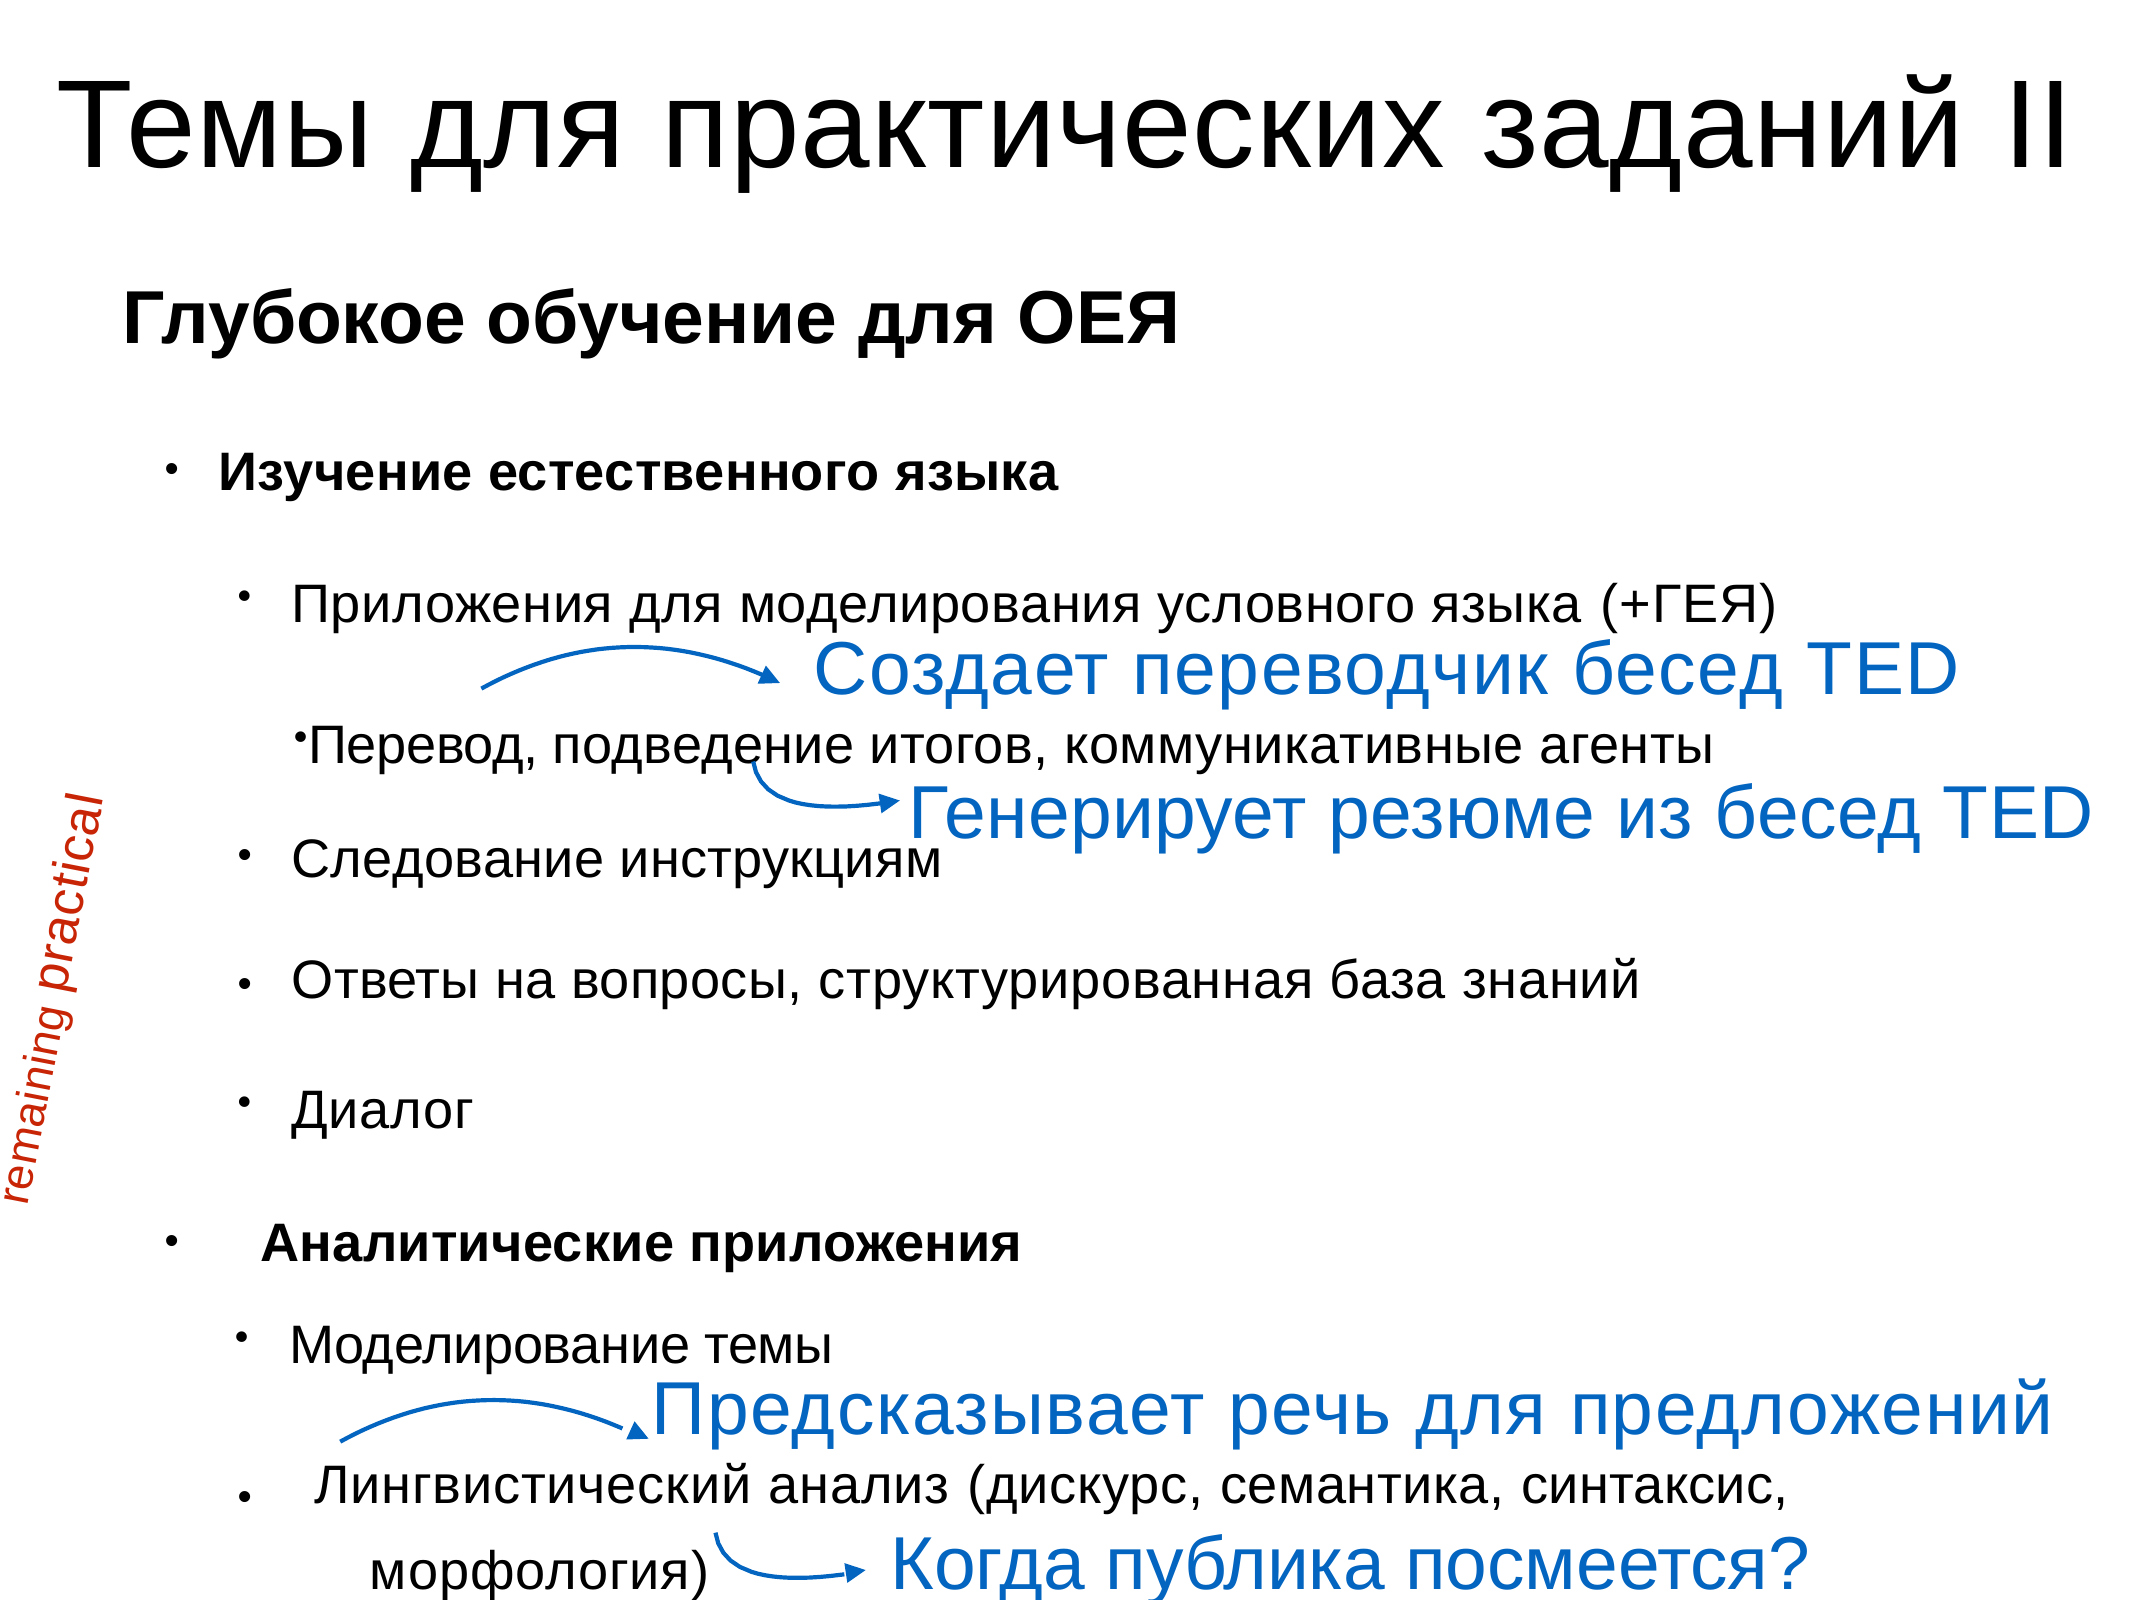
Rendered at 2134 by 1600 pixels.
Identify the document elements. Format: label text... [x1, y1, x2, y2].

text_box [715, 1532, 845, 1578]
text_box Предсказывает речь для предложений Лингвистический анализ (дискурс, семантика, синтаксис, морфология) Когда публика посмеется? [197, 1367, 2075, 1600]
text_box Моделирование темы [118, 1306, 963, 1375]
text_box Темы для практических заданий II [54, 40, 2092, 193]
text_box remaining practical [0, 756, 120, 1210]
text_box [878, 793, 900, 814]
list Глубокое обучение для ОЕЯ Изучение естественного языка Приложения для моделирования условного языка (+ГЕЯ) Создает переводчик бесед TED Перевод, подведение итогов, коммуникативные агенты Генерирует резюме из бесед TED [120, 266, 2134, 1182]
text_box • [162, 1211, 188, 1263]
text_box Диалог Аналитические приложения [216, 1182, 1230, 1272]
text_box [340, 1400, 623, 1442]
text_box [626, 1421, 649, 1440]
text_box [844, 1563, 866, 1583]
text_box • [235, 1467, 261, 1519]
text_box [753, 761, 879, 807]
